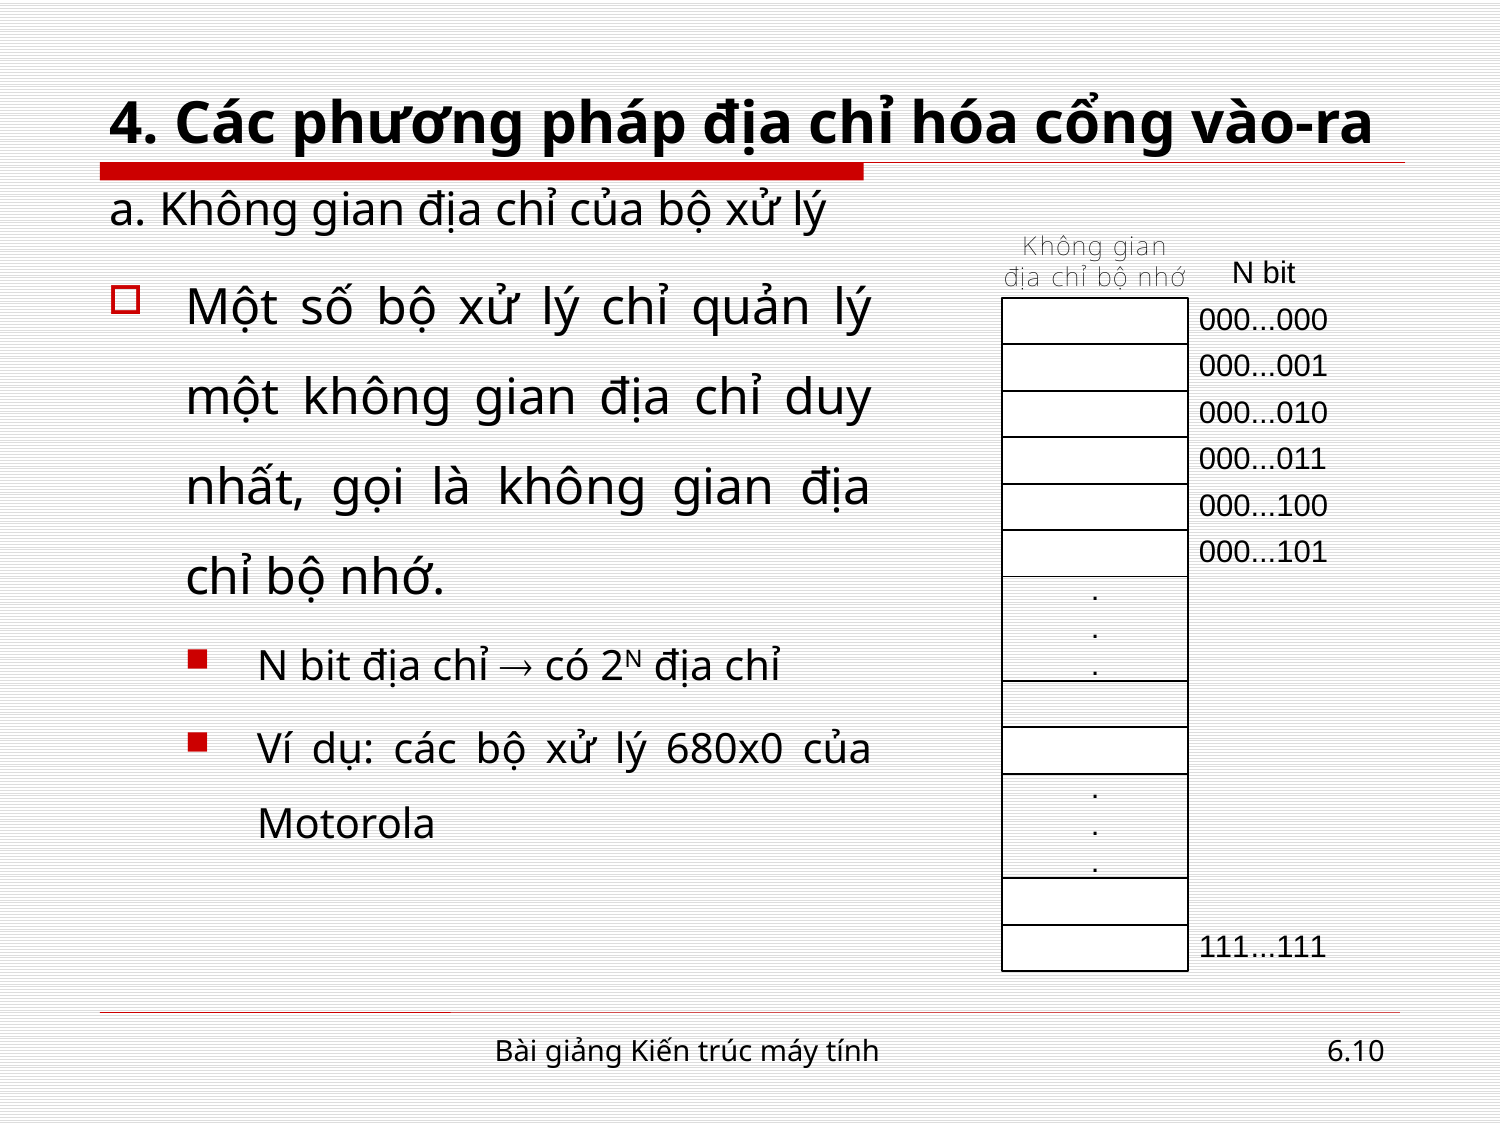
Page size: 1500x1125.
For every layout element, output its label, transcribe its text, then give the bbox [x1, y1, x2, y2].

footer Bài giảng Kiến trúc máy tính [450, 1024, 925, 1103]
list Một số bộ xử lý chỉ quản lý một không gian địa chỉ duy nhất, gọi là không gian địa chỉ bộ nhớ. N bit địa chỉ  có 2N địa chỉ Ví dụ: các bộ xử lý 680x0 của Motorola [92, 237, 888, 988]
title 4. Các phương pháp địa chỉ hóa cổng vào-ra a. Không gian địa chỉ của bộ xử lý [94, 92, 1407, 243]
slide_number 6.10 [1212, 1024, 1400, 1103]
picture [998, 224, 1332, 976]
